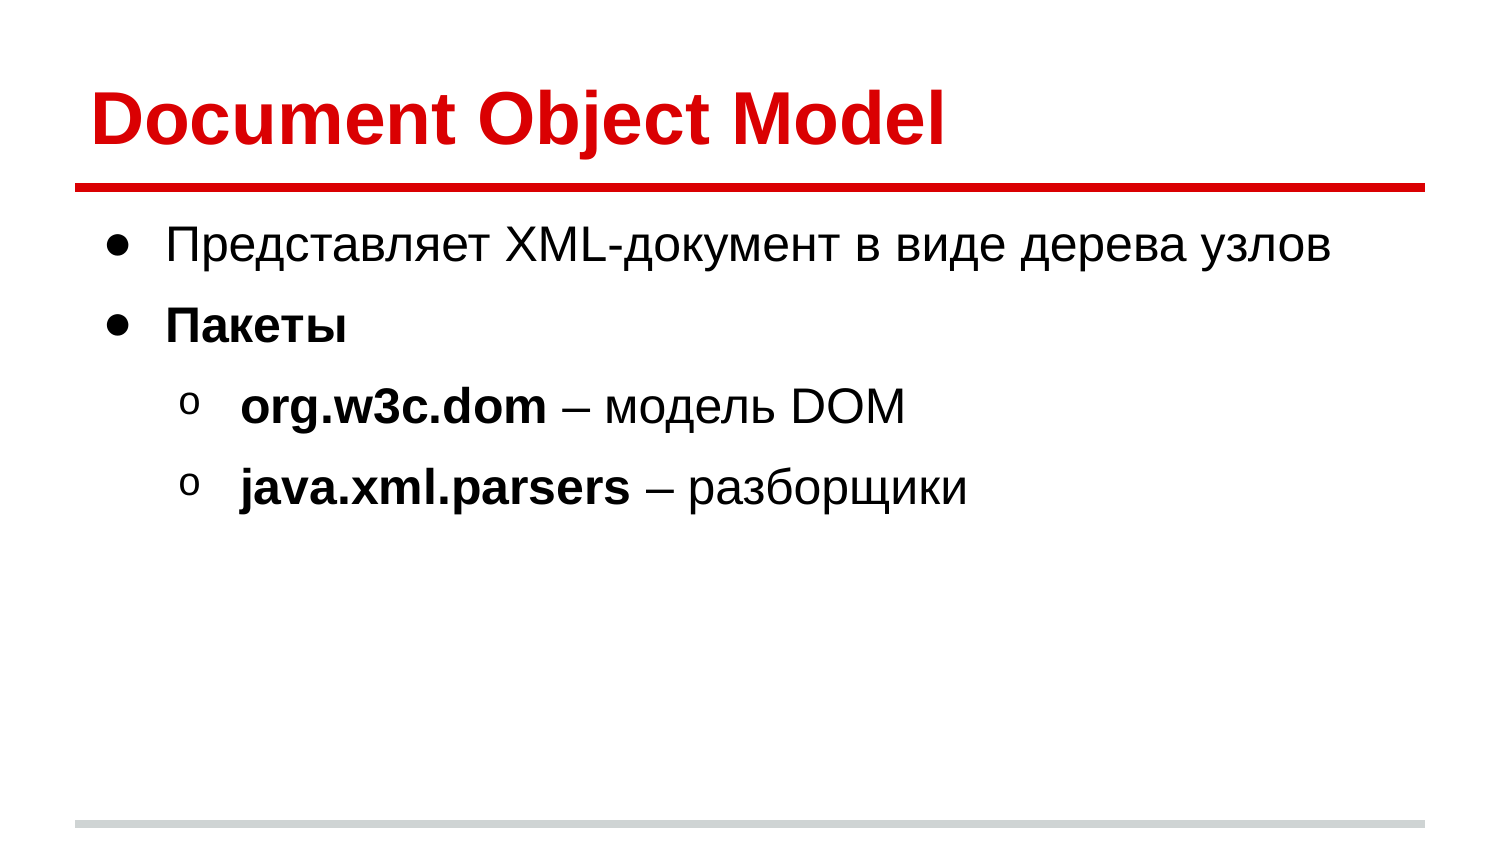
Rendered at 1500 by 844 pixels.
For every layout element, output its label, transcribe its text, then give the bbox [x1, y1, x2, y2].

title Document Object Model [75, 33, 1425, 175]
list Представляет XML-документ в виде дерева узлов Пакеты org.w3c.dom – модель DOM java.xml.parsers – разборщики [75, 196, 1425, 808]
